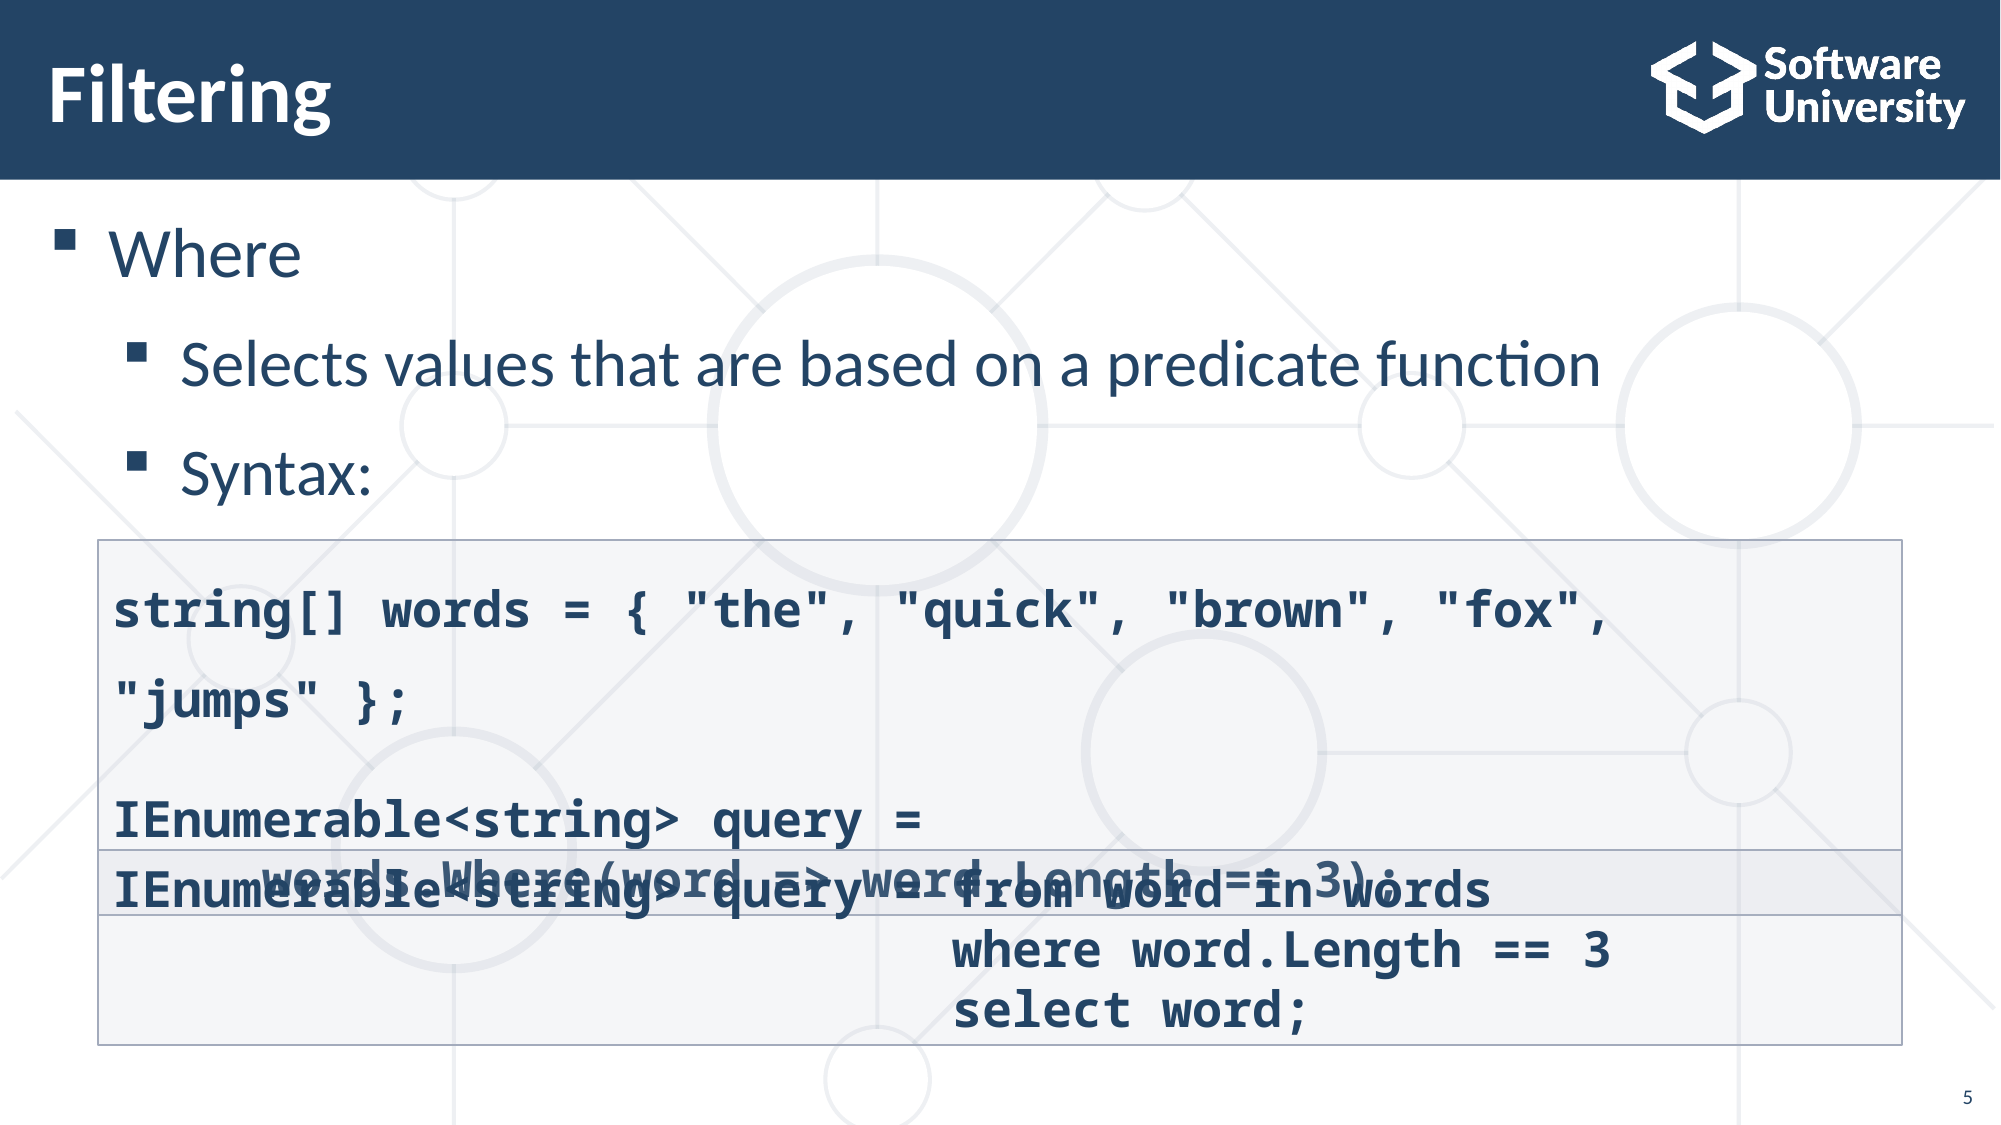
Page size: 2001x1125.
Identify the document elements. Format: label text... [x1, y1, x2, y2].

text_box string[] words = { "the", "quick", "brown", "fox", "jumps" }; IEnumerable<string> query = words.Where(word => word.Length == 3); [97, 540, 1902, 850]
slide_number 5 [1927, 1067, 1989, 1117]
title Filtering [31, 16, 1625, 162]
list Where Selects values that are based on a predicate function Syntax: [31, 196, 1970, 1104]
text_box IEnumerable<string> query = from word in words where word.Length == 3 select word; [97, 850, 1902, 1046]
picture [1651, 41, 1966, 134]
